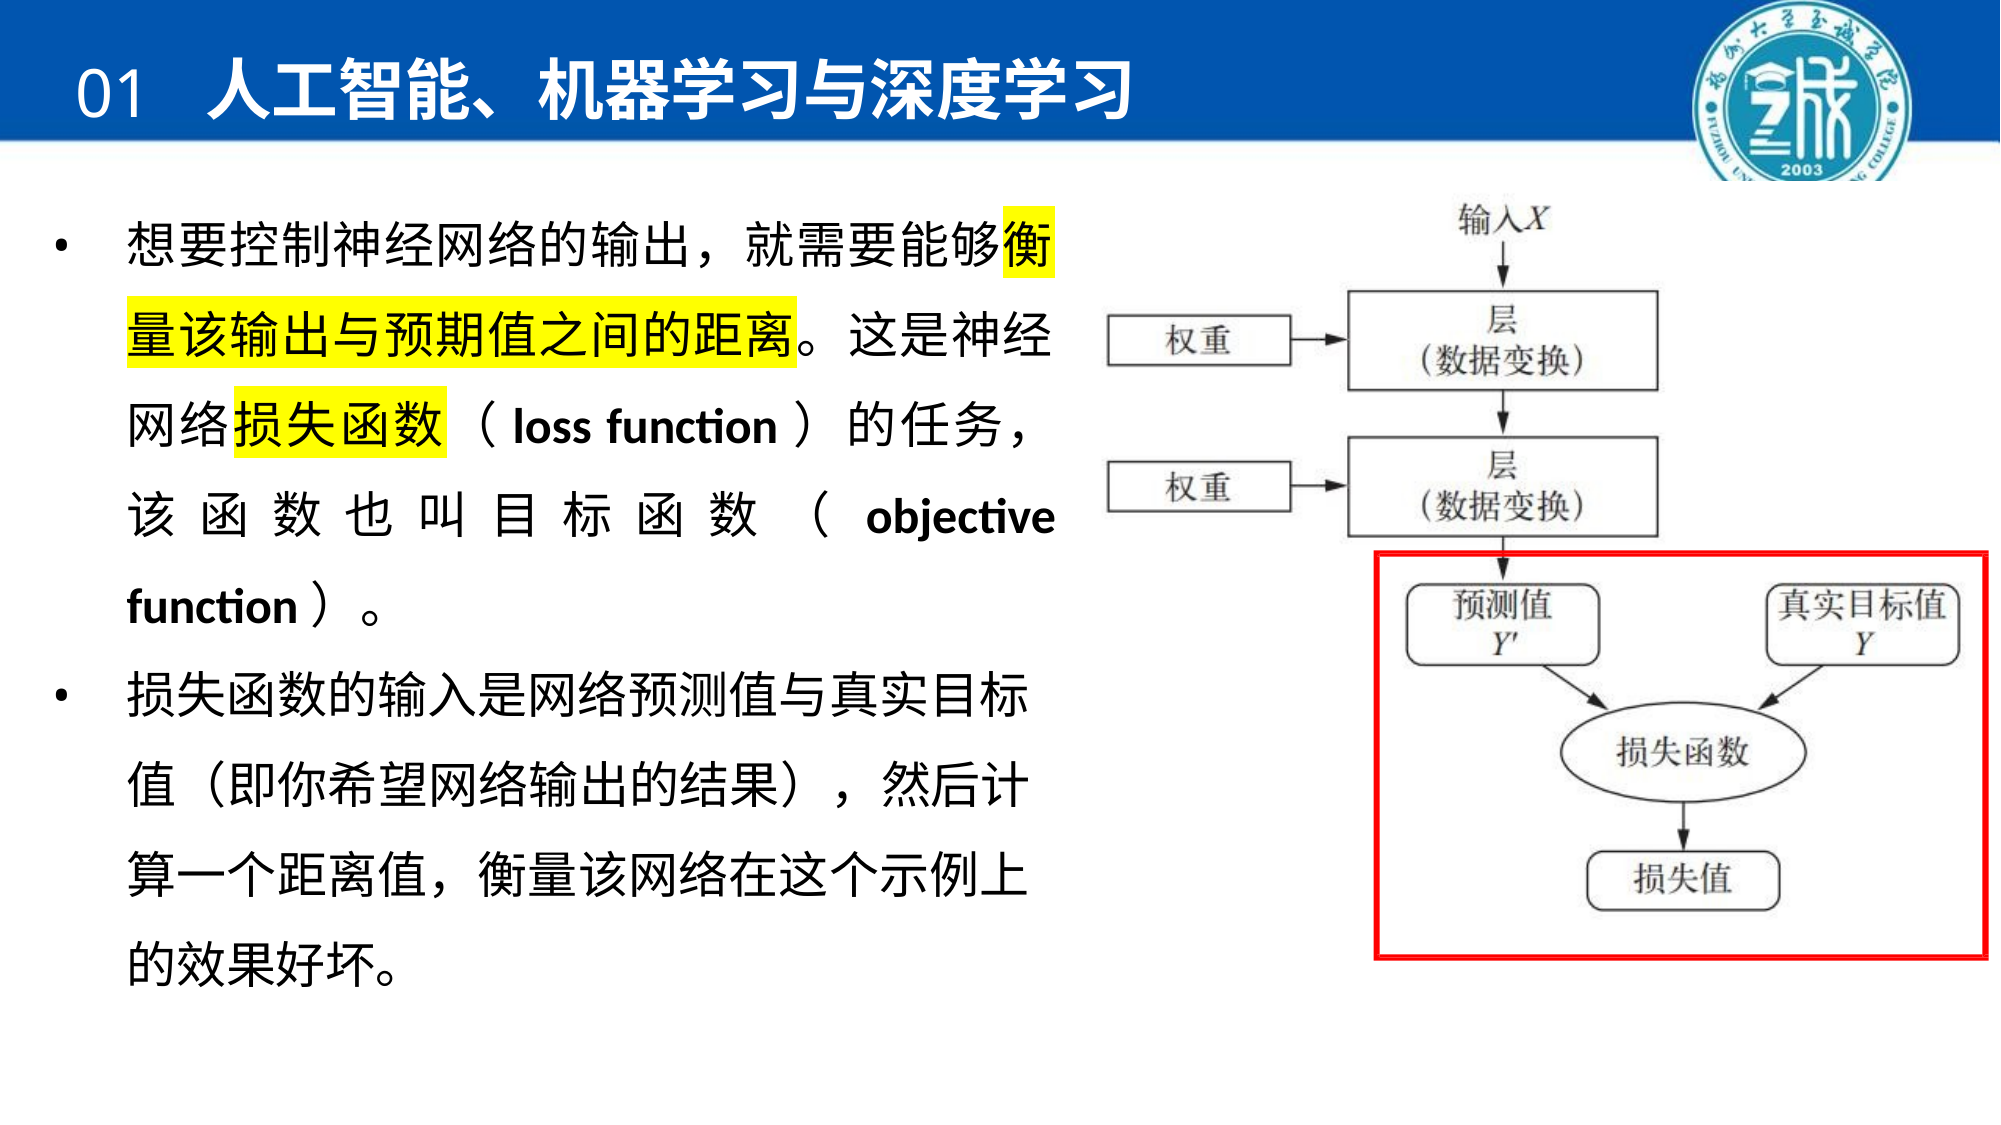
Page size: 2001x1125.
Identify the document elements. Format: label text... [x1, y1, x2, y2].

title 人工智能、机器学习与深度学习 [203, 45, 1141, 236]
text_box 01 [73, 48, 153, 131]
text_box [1373, 550, 1989, 961]
text_box 想要控制神经网络的输出，就需要能够衡 量该输出与预期值之间的距离。这是神经 网络损失函数（loss function）的任务，该函数也叫目标函数（objective function）。 损失函数的输入是网络预测值与真实目标 值（即你希望网络输出的结果），然后计 算一个距离值，衡量该网络在这个示例上 的效果好坏。 [50, 181, 1058, 1099]
picture [0, 0, 2000, 923]
